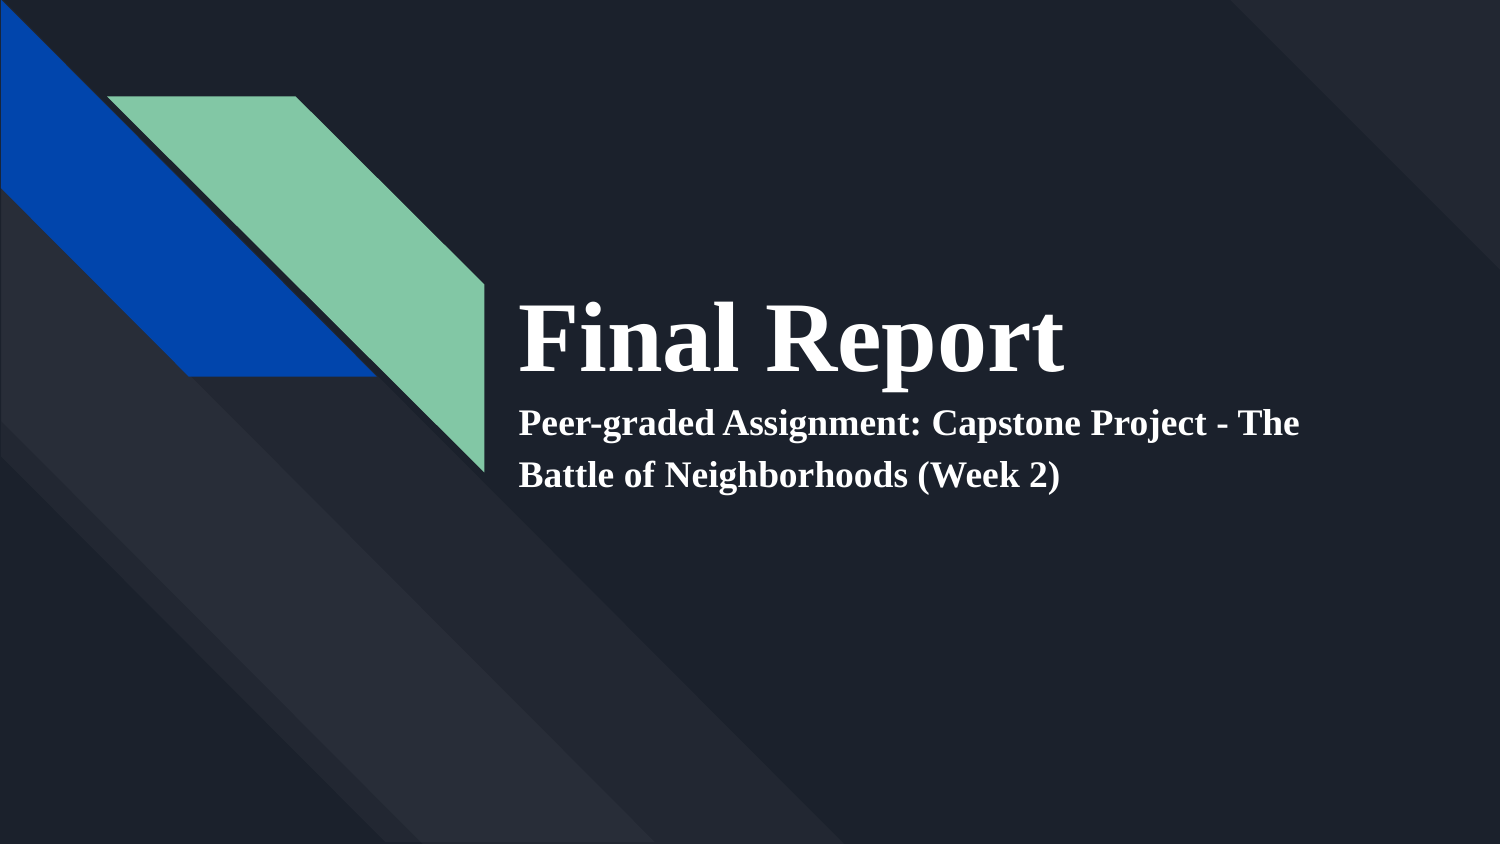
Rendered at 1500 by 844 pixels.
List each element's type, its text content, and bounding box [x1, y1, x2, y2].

title Final Report Peer-graded Assignment: Capstone Project - The Battle of Neighborhoods (Week 2) [503, 238, 1327, 498]
